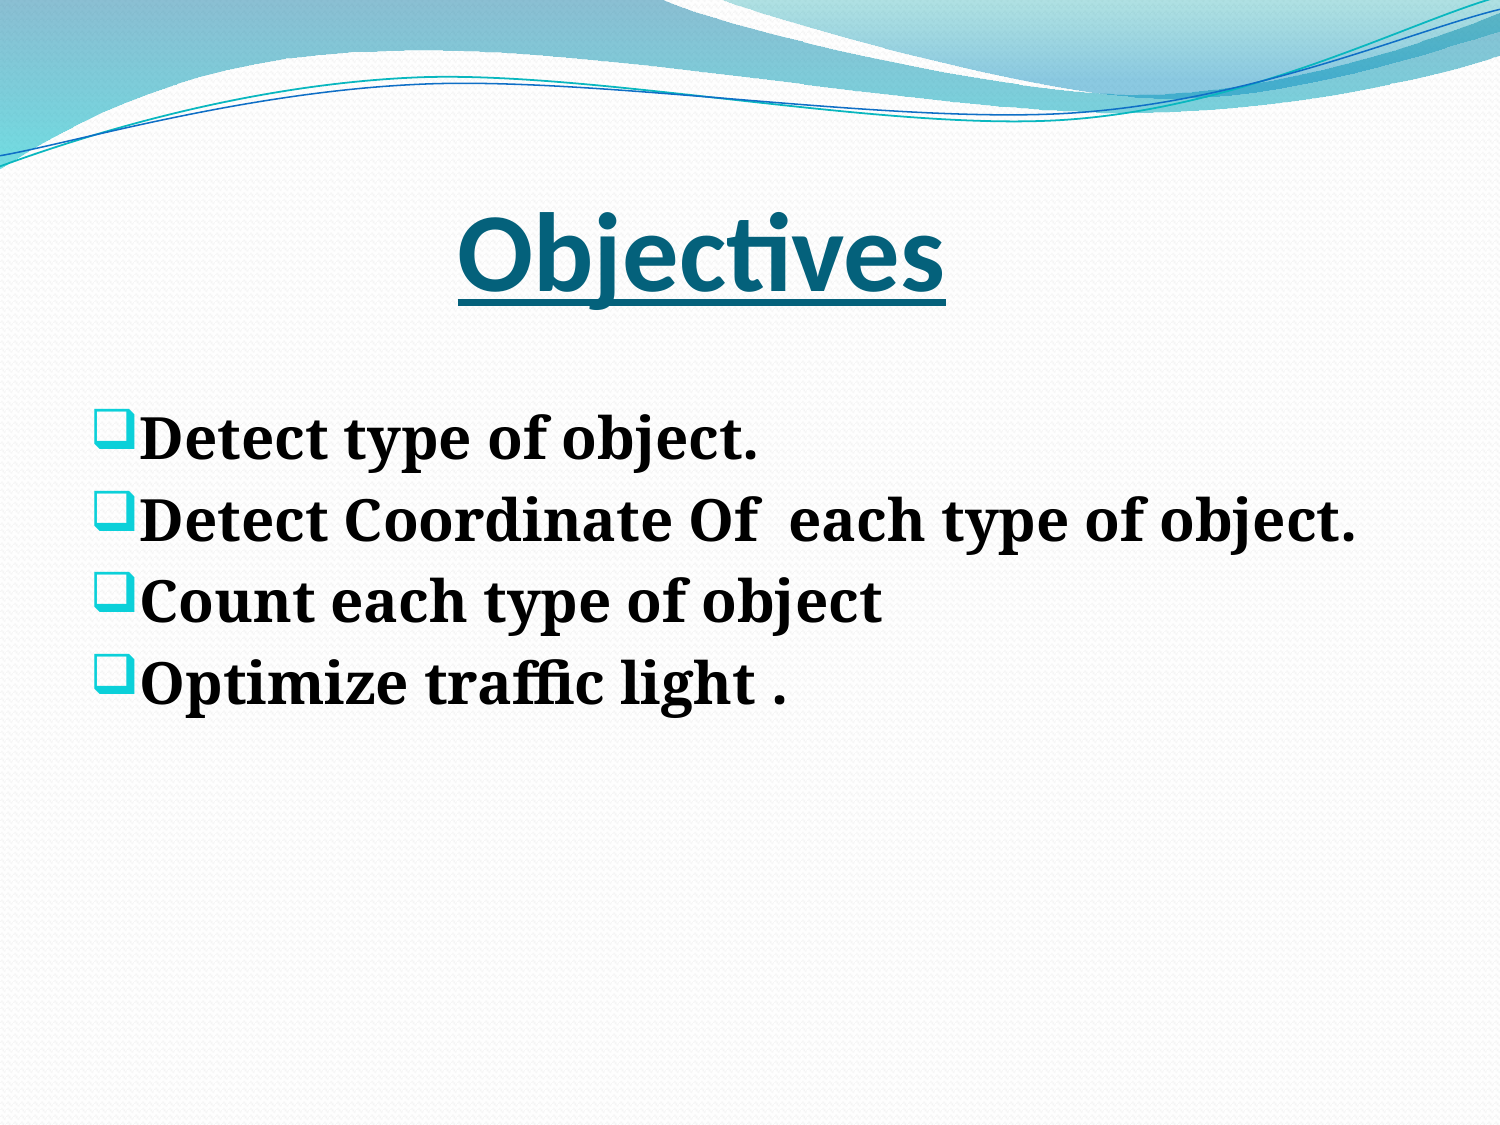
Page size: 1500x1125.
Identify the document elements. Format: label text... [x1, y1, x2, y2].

title Objectives [75, 115, 1425, 315]
list Detect type of object. Detect Coordinate Of each type of object. Count each type of object Optimize traffic light . [75, 317, 1425, 1038]
